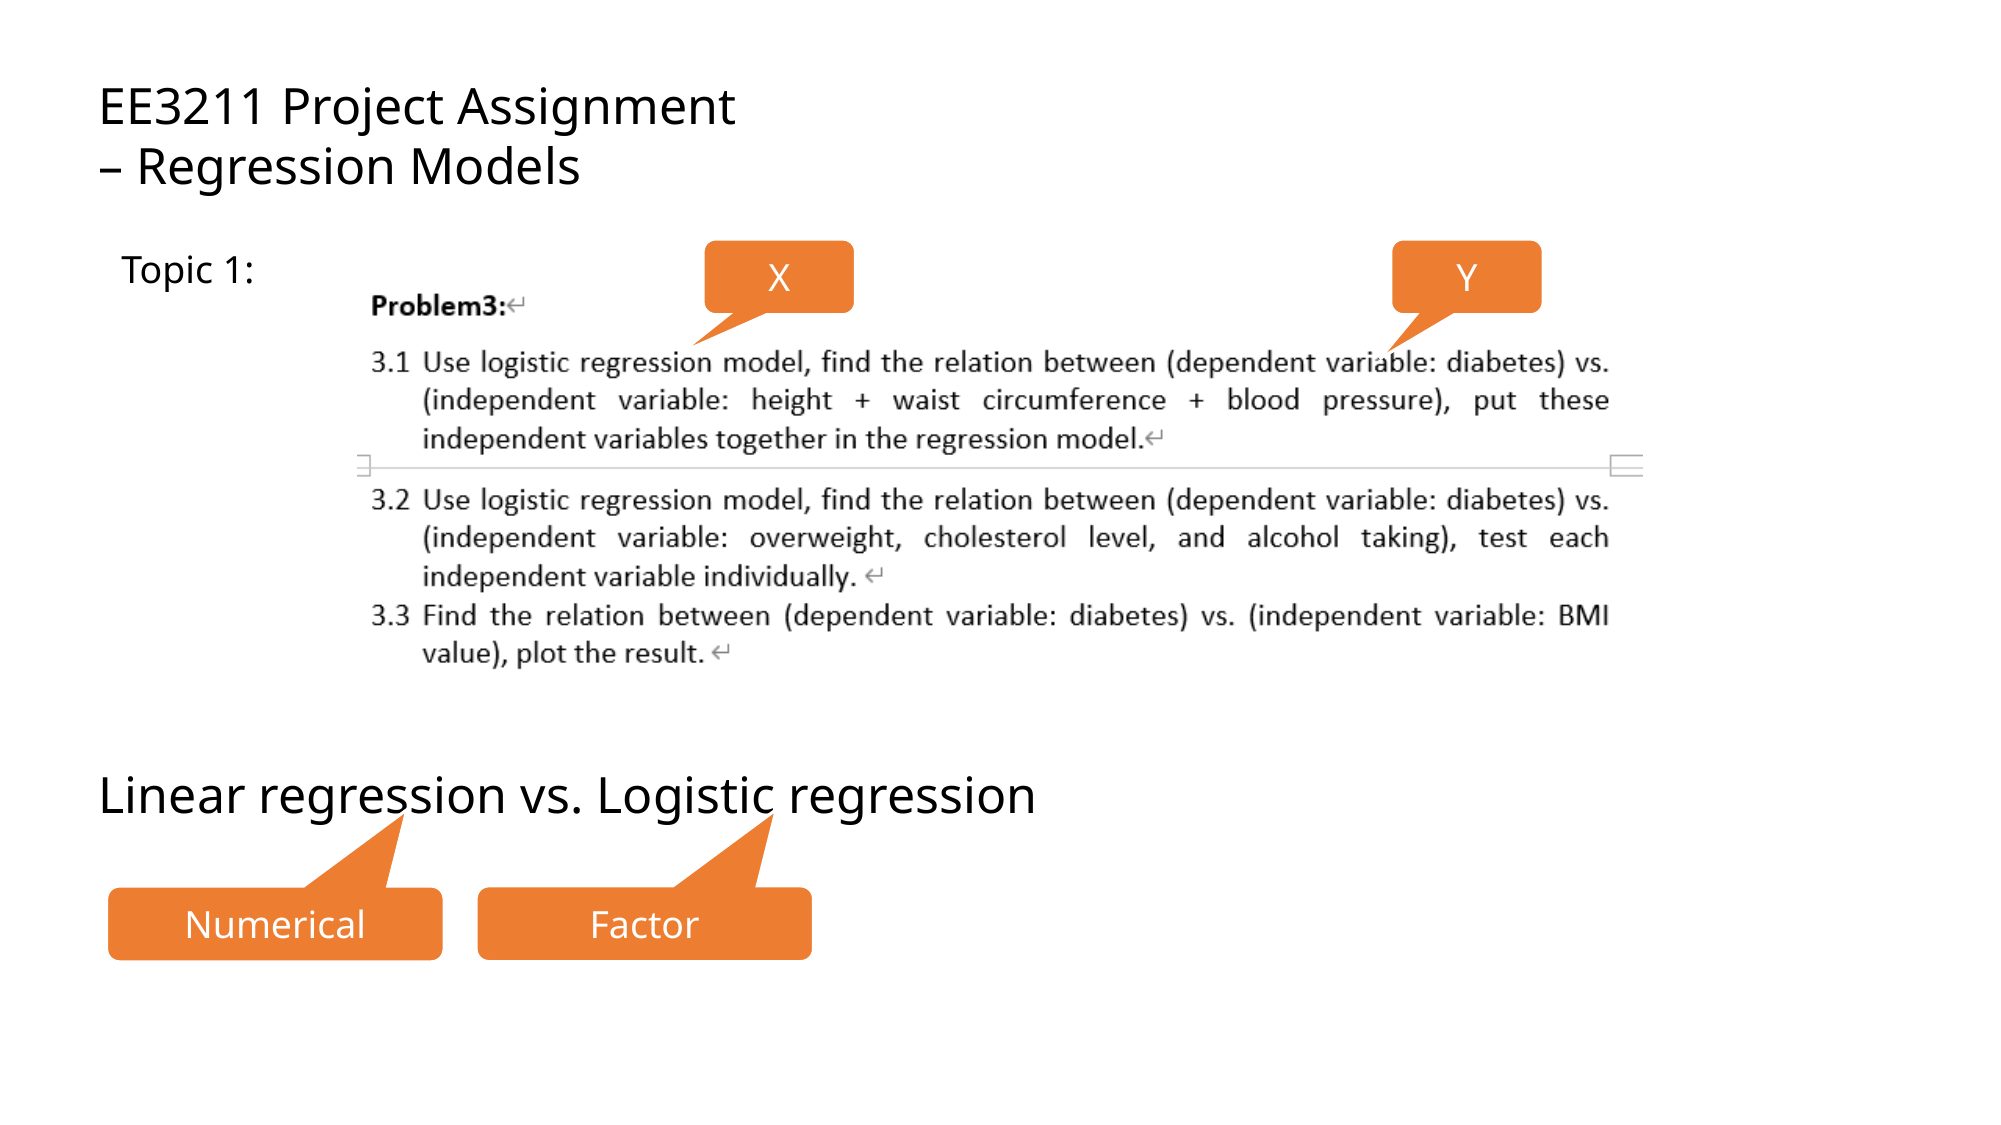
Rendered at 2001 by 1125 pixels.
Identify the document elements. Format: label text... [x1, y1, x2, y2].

text_box Numerical [105, 805, 446, 964]
picture [357, 283, 1643, 677]
text_box Linear regression vs. Logistic regression [83, 756, 1067, 832]
text_box Factor [474, 805, 816, 964]
text_box Y [1389, 237, 1545, 283]
text_box EE3211 Project Assignment – Regression Models [83, 67, 1544, 202]
text_box Topic 1: [106, 238, 373, 299]
text_box X [701, 237, 858, 283]
